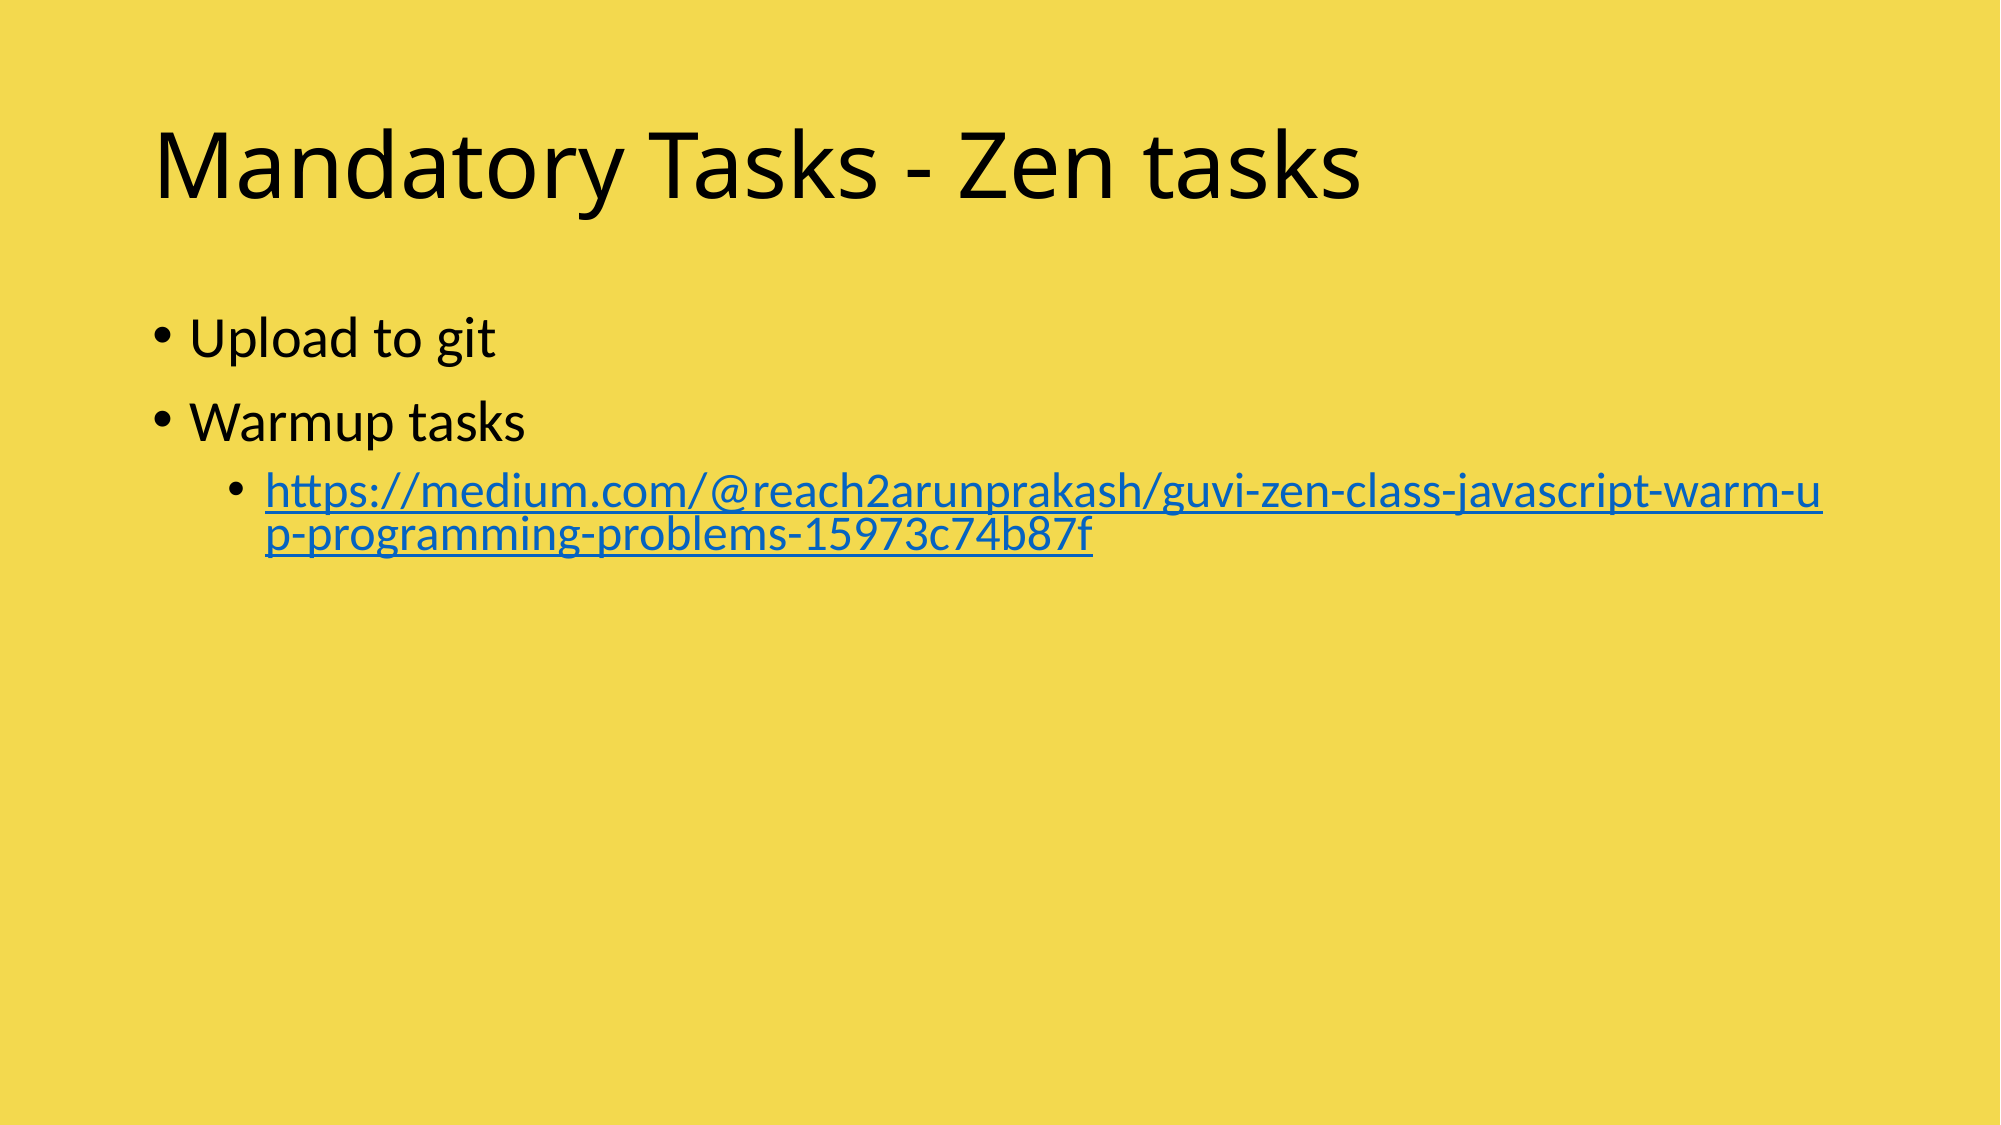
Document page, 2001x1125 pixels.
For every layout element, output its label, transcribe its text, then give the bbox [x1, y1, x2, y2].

title Mandatory Tasks - Zen tasks [137, 59, 1863, 278]
list Upload to git Warmup tasks https://medium.com/@reach2arunprakash/guvi-zen-class-javascript-warm-up-programming-problems-15973c74b87f [137, 299, 1863, 1014]
